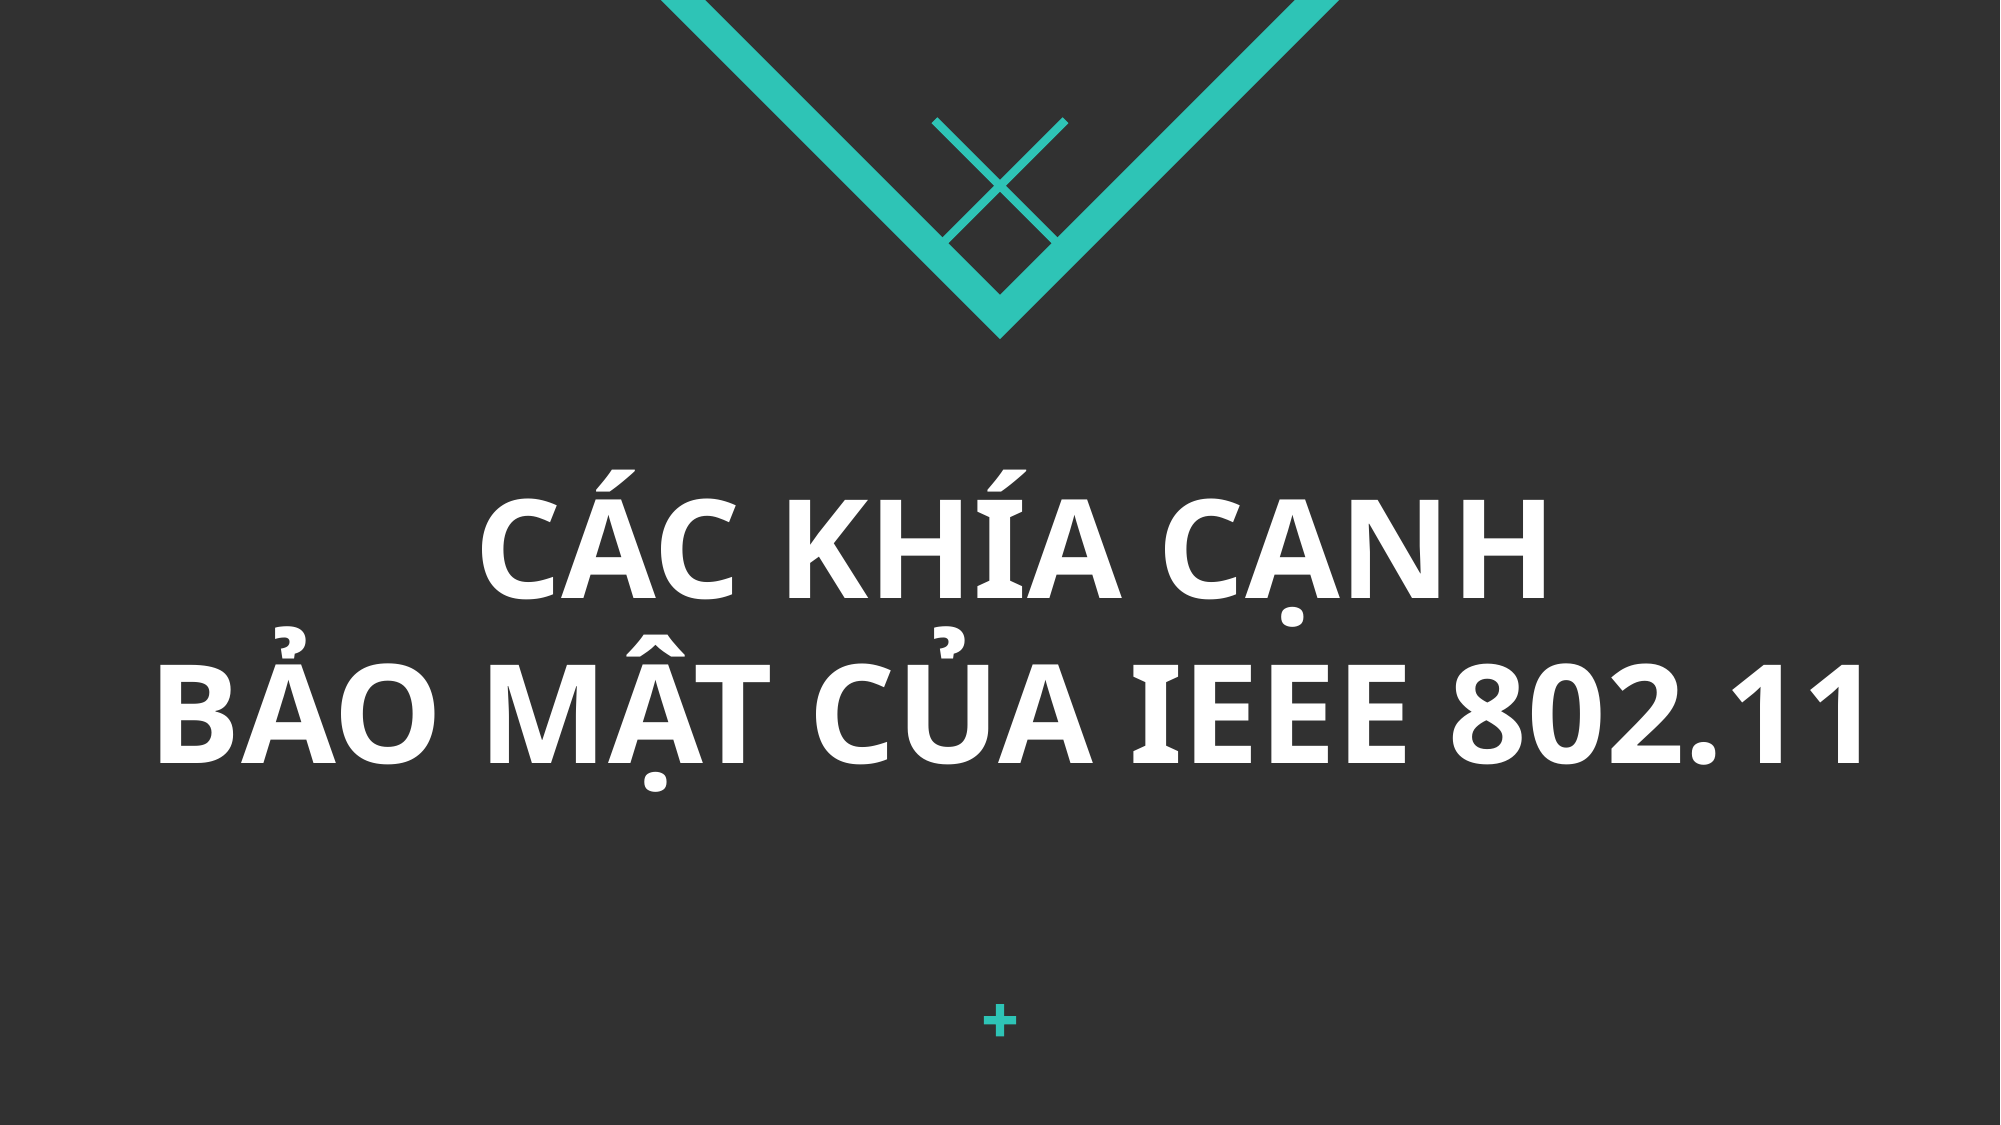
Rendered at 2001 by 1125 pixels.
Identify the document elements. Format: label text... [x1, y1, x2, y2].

text_box [983, 1003, 1017, 1037]
text_box CÁC KHÍA CẠNH BẢO MẬT CỦA IEEE 802.11 [134, 453, 1899, 799]
text_box [681, 0, 1319, 248]
text_box [937, 195, 1063, 319]
text_box [929, 115, 1071, 256]
text_box [0, 0, 2000, 1125]
